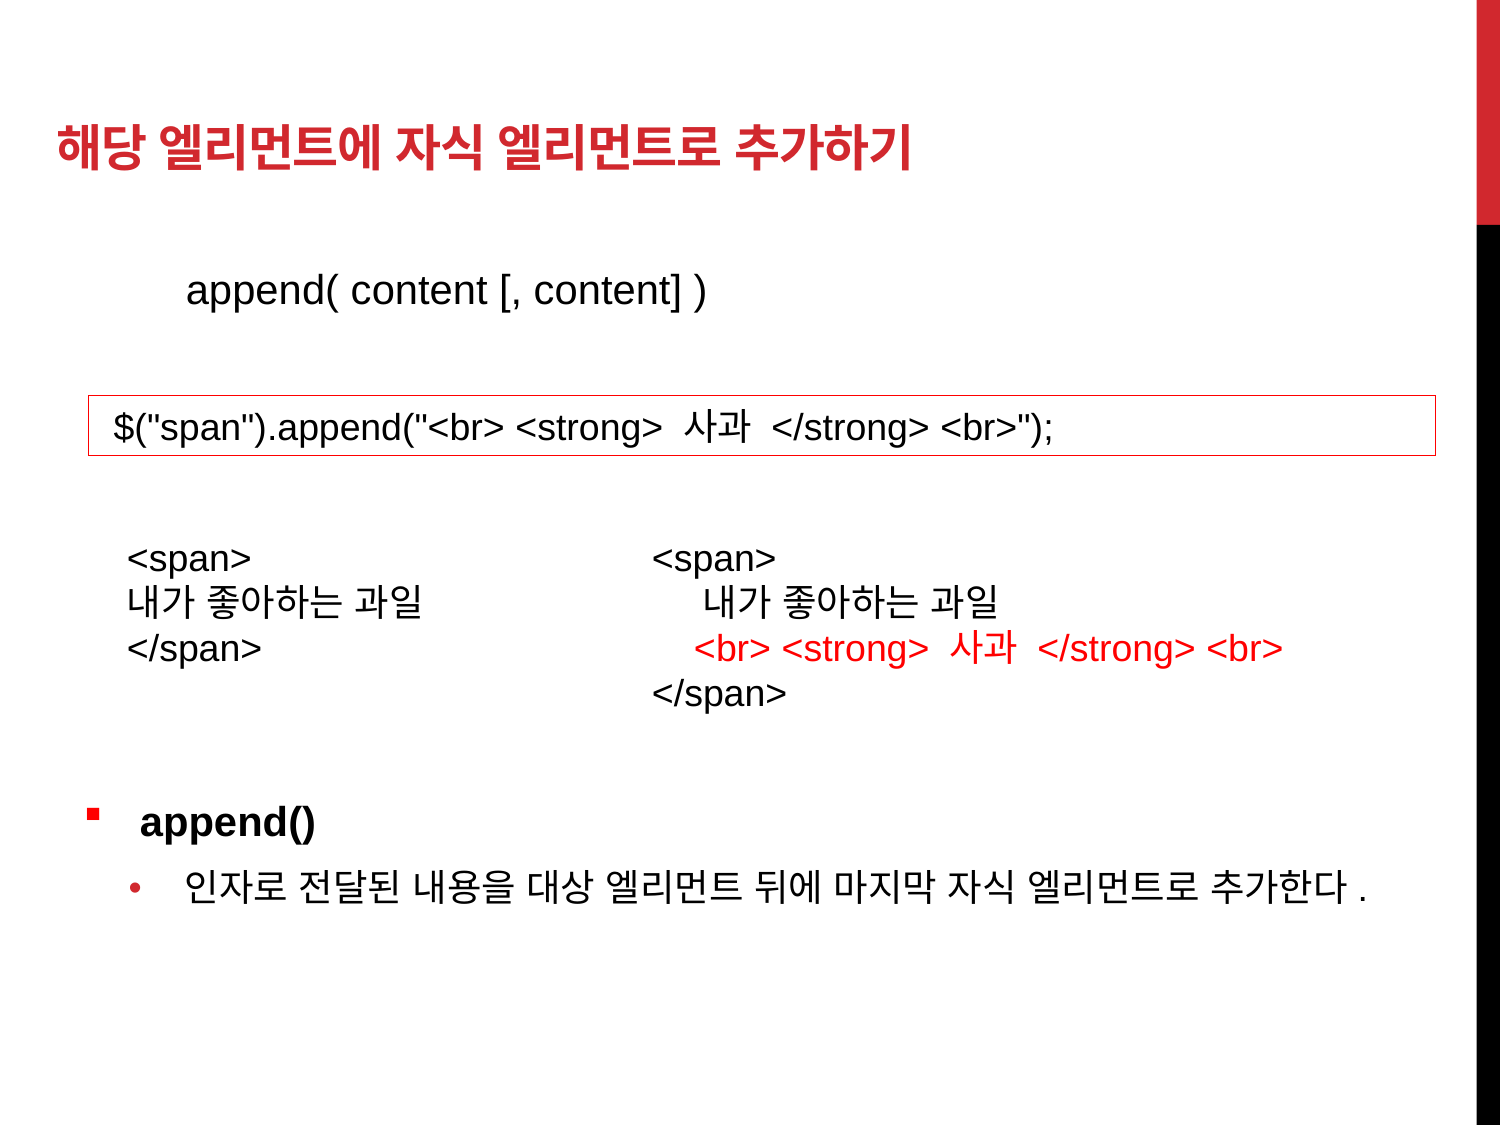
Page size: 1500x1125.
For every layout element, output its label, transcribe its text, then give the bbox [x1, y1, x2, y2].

list append() 인자로 전달된 내용을 대상 엘리먼트 뒤에 마지막 자식 엘리먼트로 추가한다. [68, 786, 1440, 929]
text_box append( content [, content] ) [171, 255, 1294, 321]
text_box <span> 내가 좋아하는 과일 <br> <strong> 사과 </strong> <br> </span> [637, 527, 1388, 722]
title 해당 엘리먼트에 자식 엘리먼트로 추가하기 [41, 45, 1500, 185]
text_box $("span").append("<br> <strong> 사과 </strong> <br>"); [88, 395, 1436, 456]
text_box <span> 내가 좋아하는 과일 </span> [112, 527, 526, 677]
